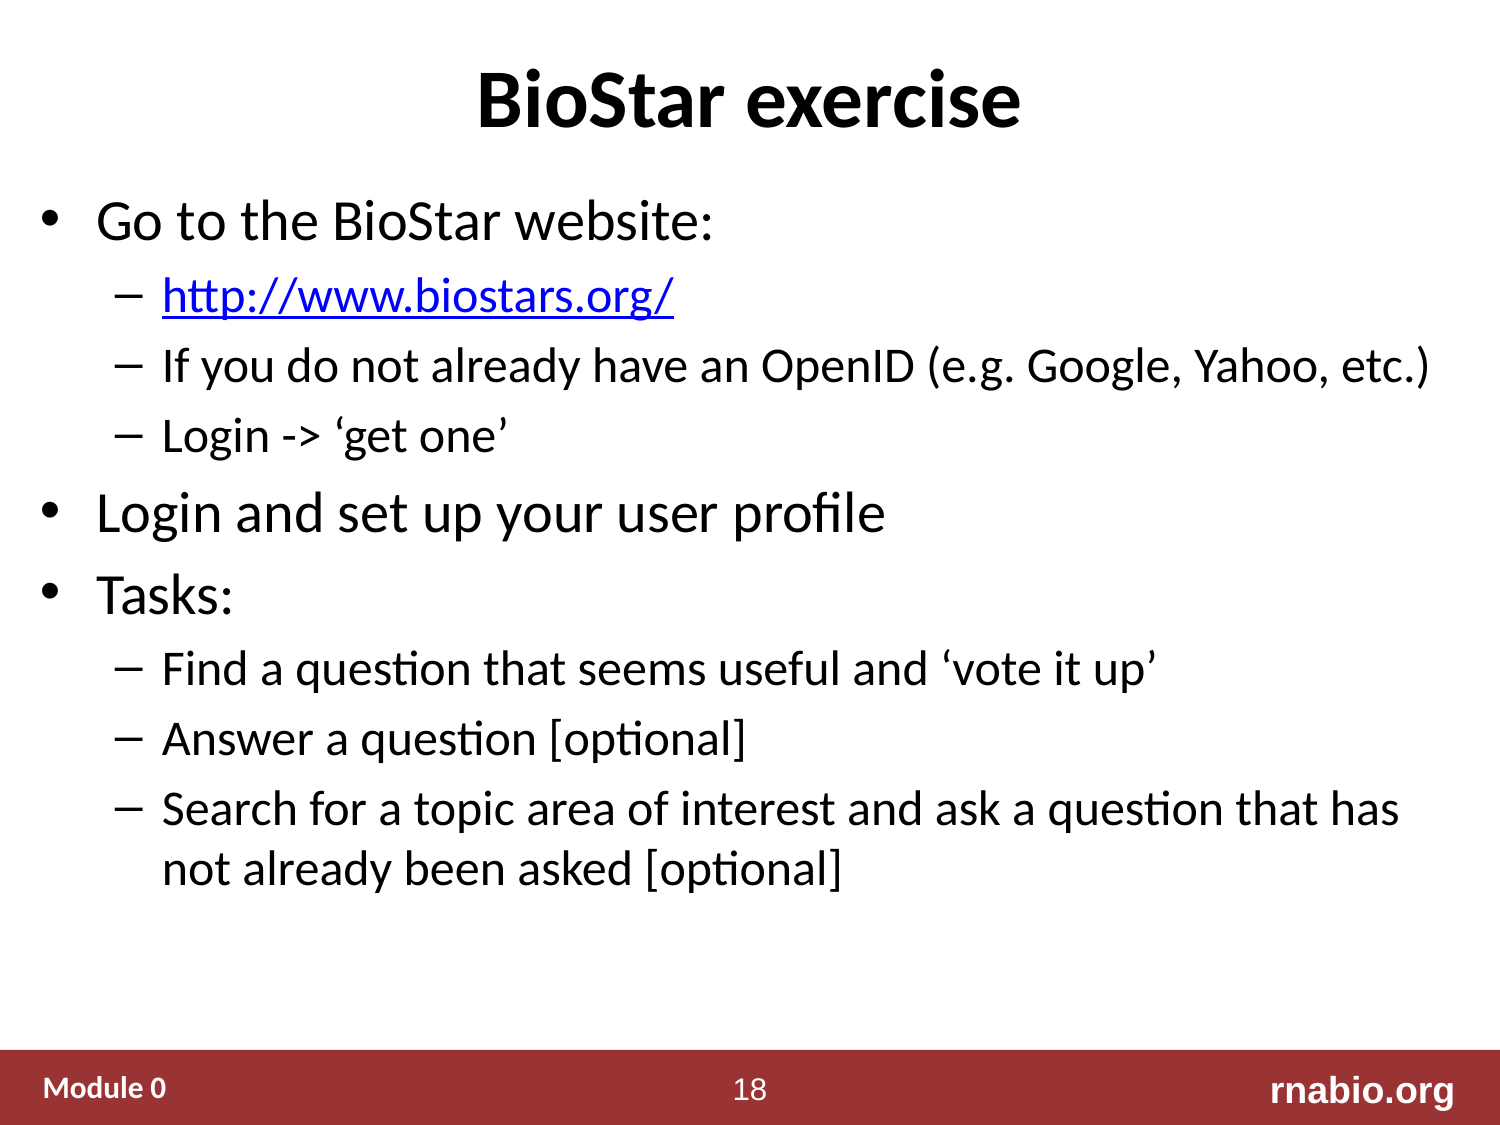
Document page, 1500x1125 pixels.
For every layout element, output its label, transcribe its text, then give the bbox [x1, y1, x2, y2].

list Go to the BioStar website: http://www.biostars.org/ If you do not already have an OpenID (e.g. Google, Yahoo, etc.) Login -> ‘get one’ Login and set up your user profile Tasks: Find a question that seems useful and ‘vote it up’ Answer a question [optional] Search for a topic area of interest and ask a question that has not already been asked [optional] [24, 174, 1475, 1013]
title BioStar exercise [24, 0, 1475, 174]
